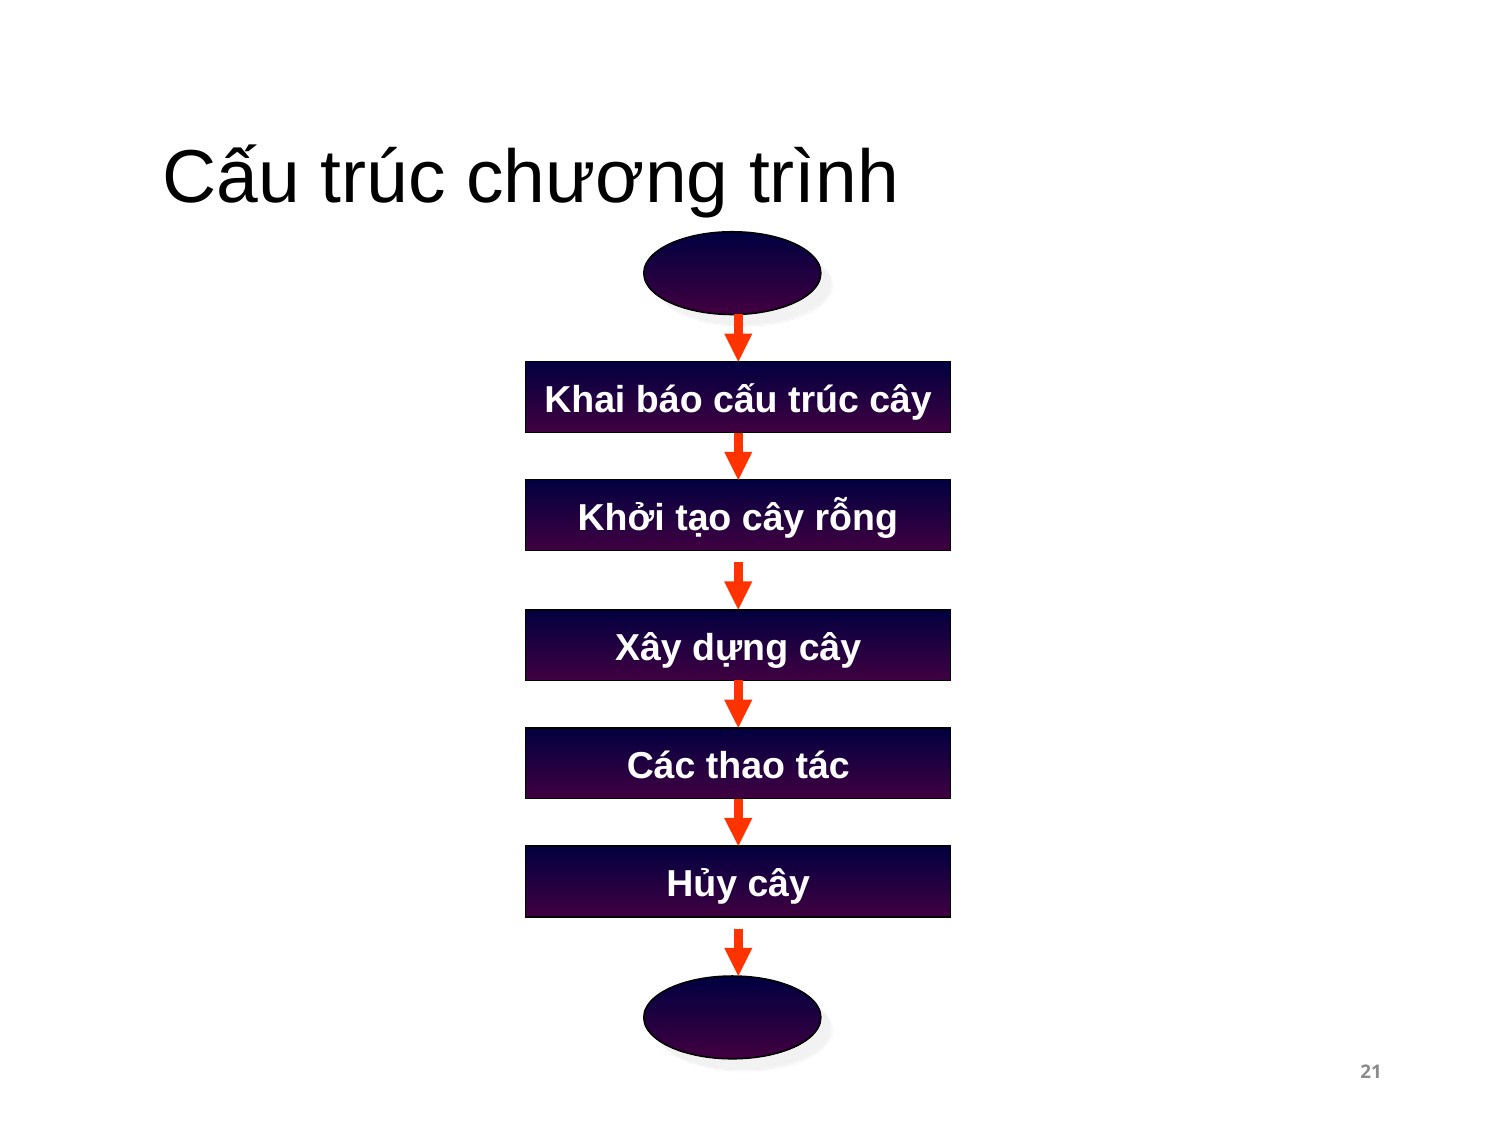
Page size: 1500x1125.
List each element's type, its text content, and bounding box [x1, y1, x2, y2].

text_box [732, 680, 745, 728]
text_box Hủy cây [525, 846, 951, 917]
text_box [732, 562, 745, 610]
text_box [732, 928, 745, 977]
text_box Xây dựng cây [525, 609, 951, 681]
text_box Khai báo cấu trúc cây [525, 361, 951, 433]
text_box Các thao tác [525, 727, 951, 799]
text_box [732, 432, 745, 480]
text_box [732, 798, 745, 847]
text_box [732, 314, 745, 362]
slide_number 21 [993, 1042, 1397, 1103]
text_box [643, 231, 821, 315]
text_box [643, 976, 821, 1059]
text_box Khởi tạo cây rỗng [525, 479, 951, 551]
title Cấu trúc chương trình [147, 101, 1300, 244]
